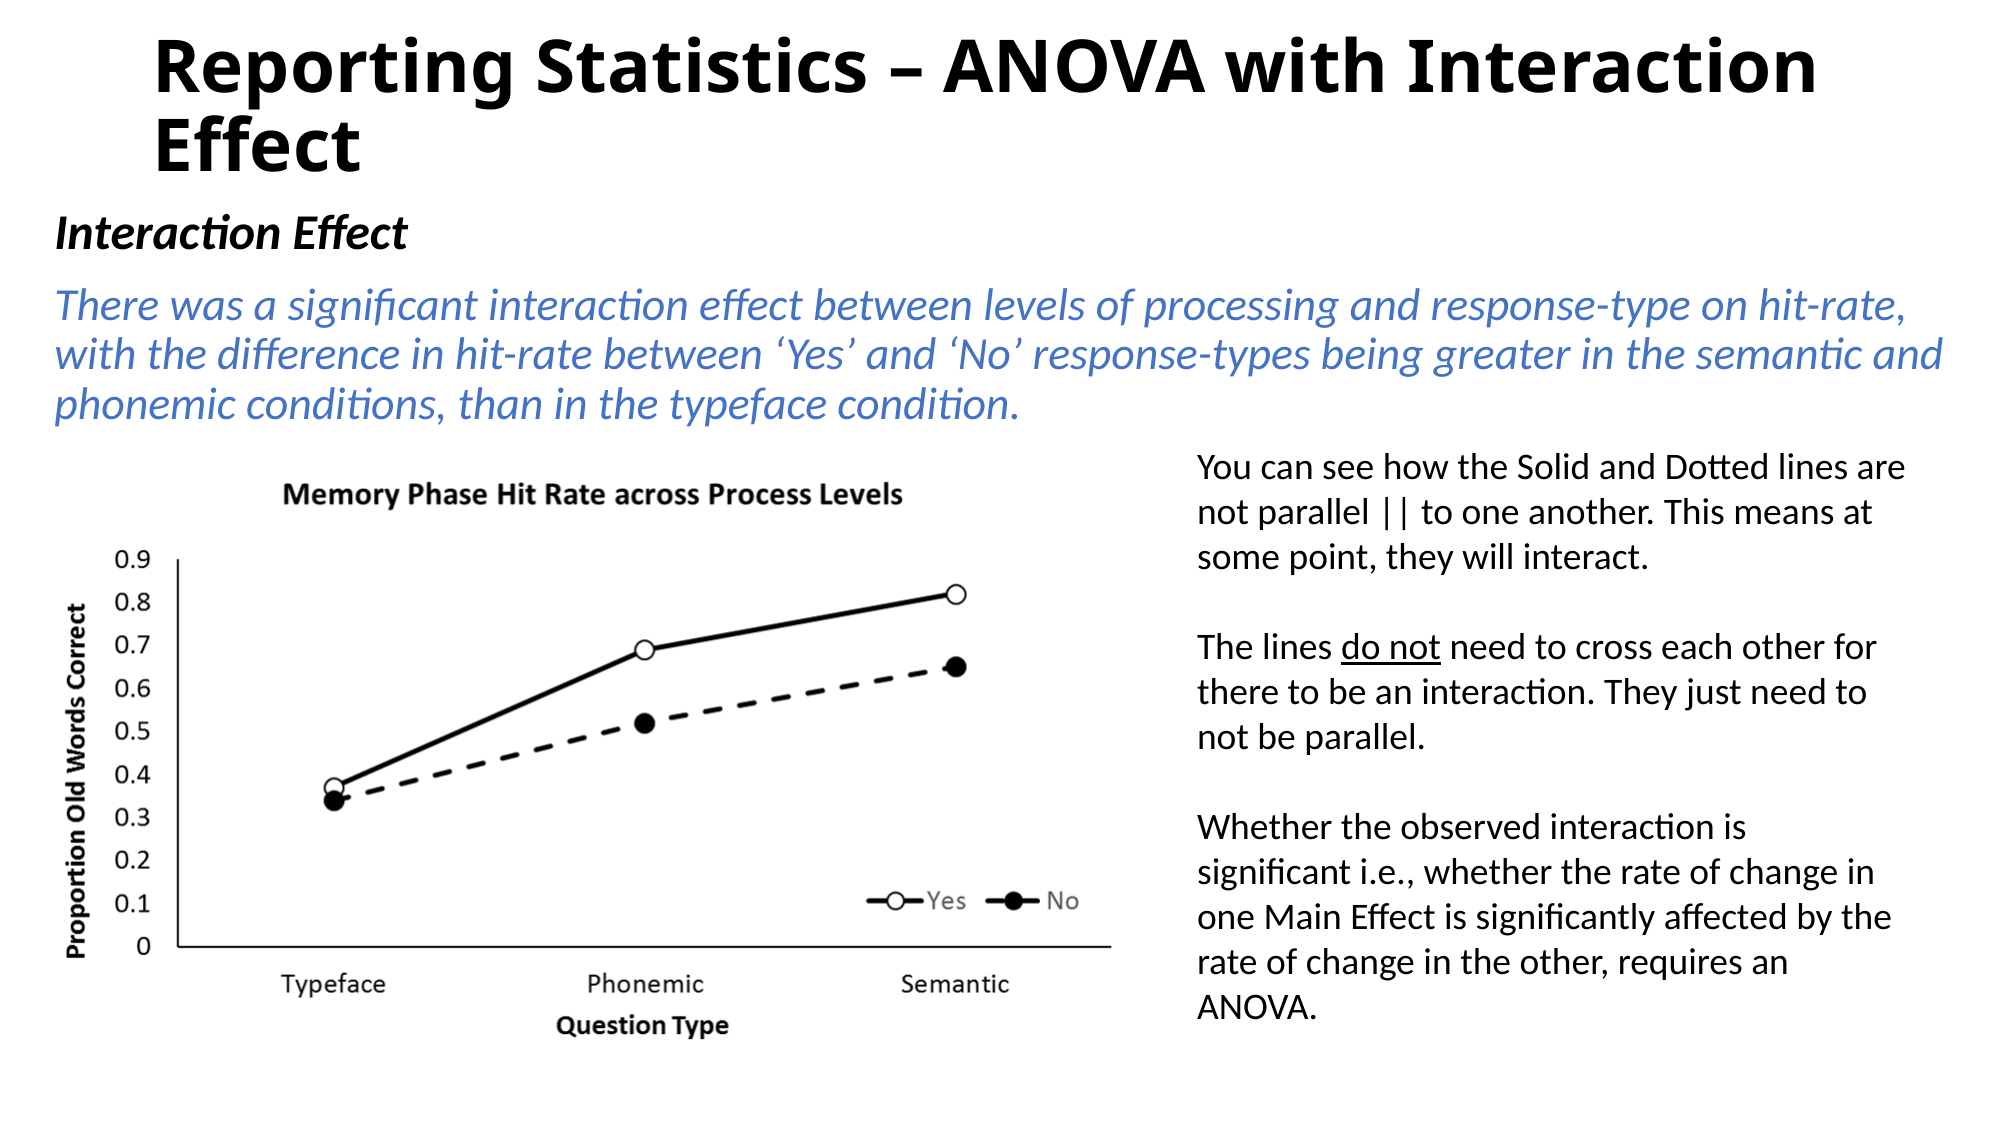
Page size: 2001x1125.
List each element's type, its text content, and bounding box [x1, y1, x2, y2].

list Interaction Effect There was a significant interaction effect between levels of processing and response-type on hit-rate, with the difference in hit-rate between ‘Yes’ and ‘No’ response-types being greater in the semantic and phonemic conditions, than in the typeface condition. [39, 198, 1961, 1093]
title Reporting Statistics – ANOVA with Interaction Effect [137, 0, 1863, 198]
picture [39, 456, 1146, 1053]
text_box You can see how the Solid and Dotted lines are not parallel || to one another. This means at some point, they will interact. The lines do not need to cross each other for there to be an interaction. They just need to not be parallel. Whether the observed interaction is significant i.e., whether the rate of change in one Main Effect is significantly affected by the rate of change in the other, requires an ANOVA. [1182, 434, 1924, 1035]
